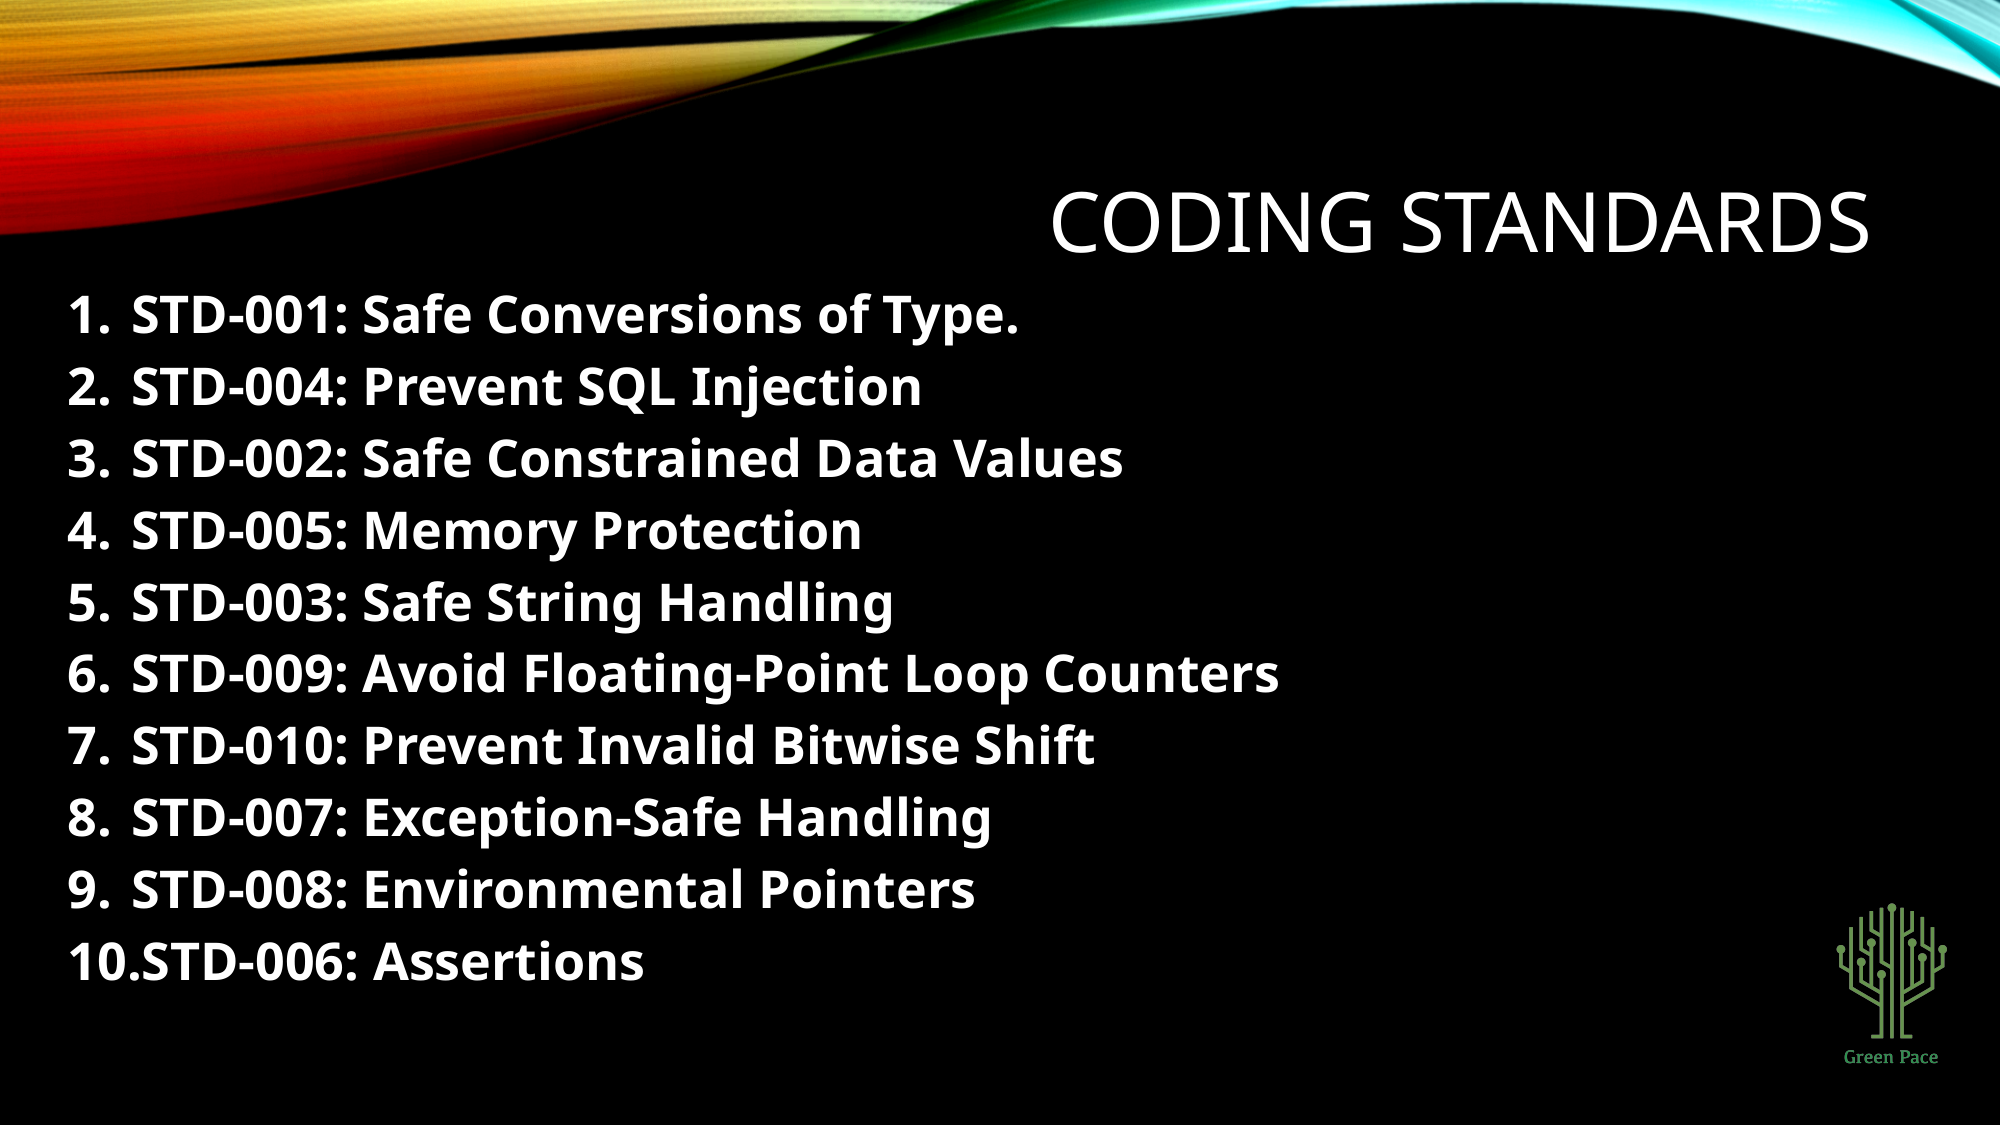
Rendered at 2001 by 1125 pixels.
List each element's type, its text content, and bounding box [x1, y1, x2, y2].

list STD-001: Safe Conversions of Type. STD-004: Prevent SQL Injection STD-002: Safe Constrained Data Values STD-005: Memory Protection STD-003: Safe String Handling STD-009: Avoid Floating-Point Loop Counters STD-010: Prevent Invalid Bitwise Shift STD-007: Exception-Safe Handling STD-008: Environmental Pointers STD-006: Assertions [41, 265, 1888, 1021]
picture [0, 0, 2000, 237]
picture [1817, 892, 1964, 1082]
title CODING STANDARDS [474, 119, 1888, 265]
